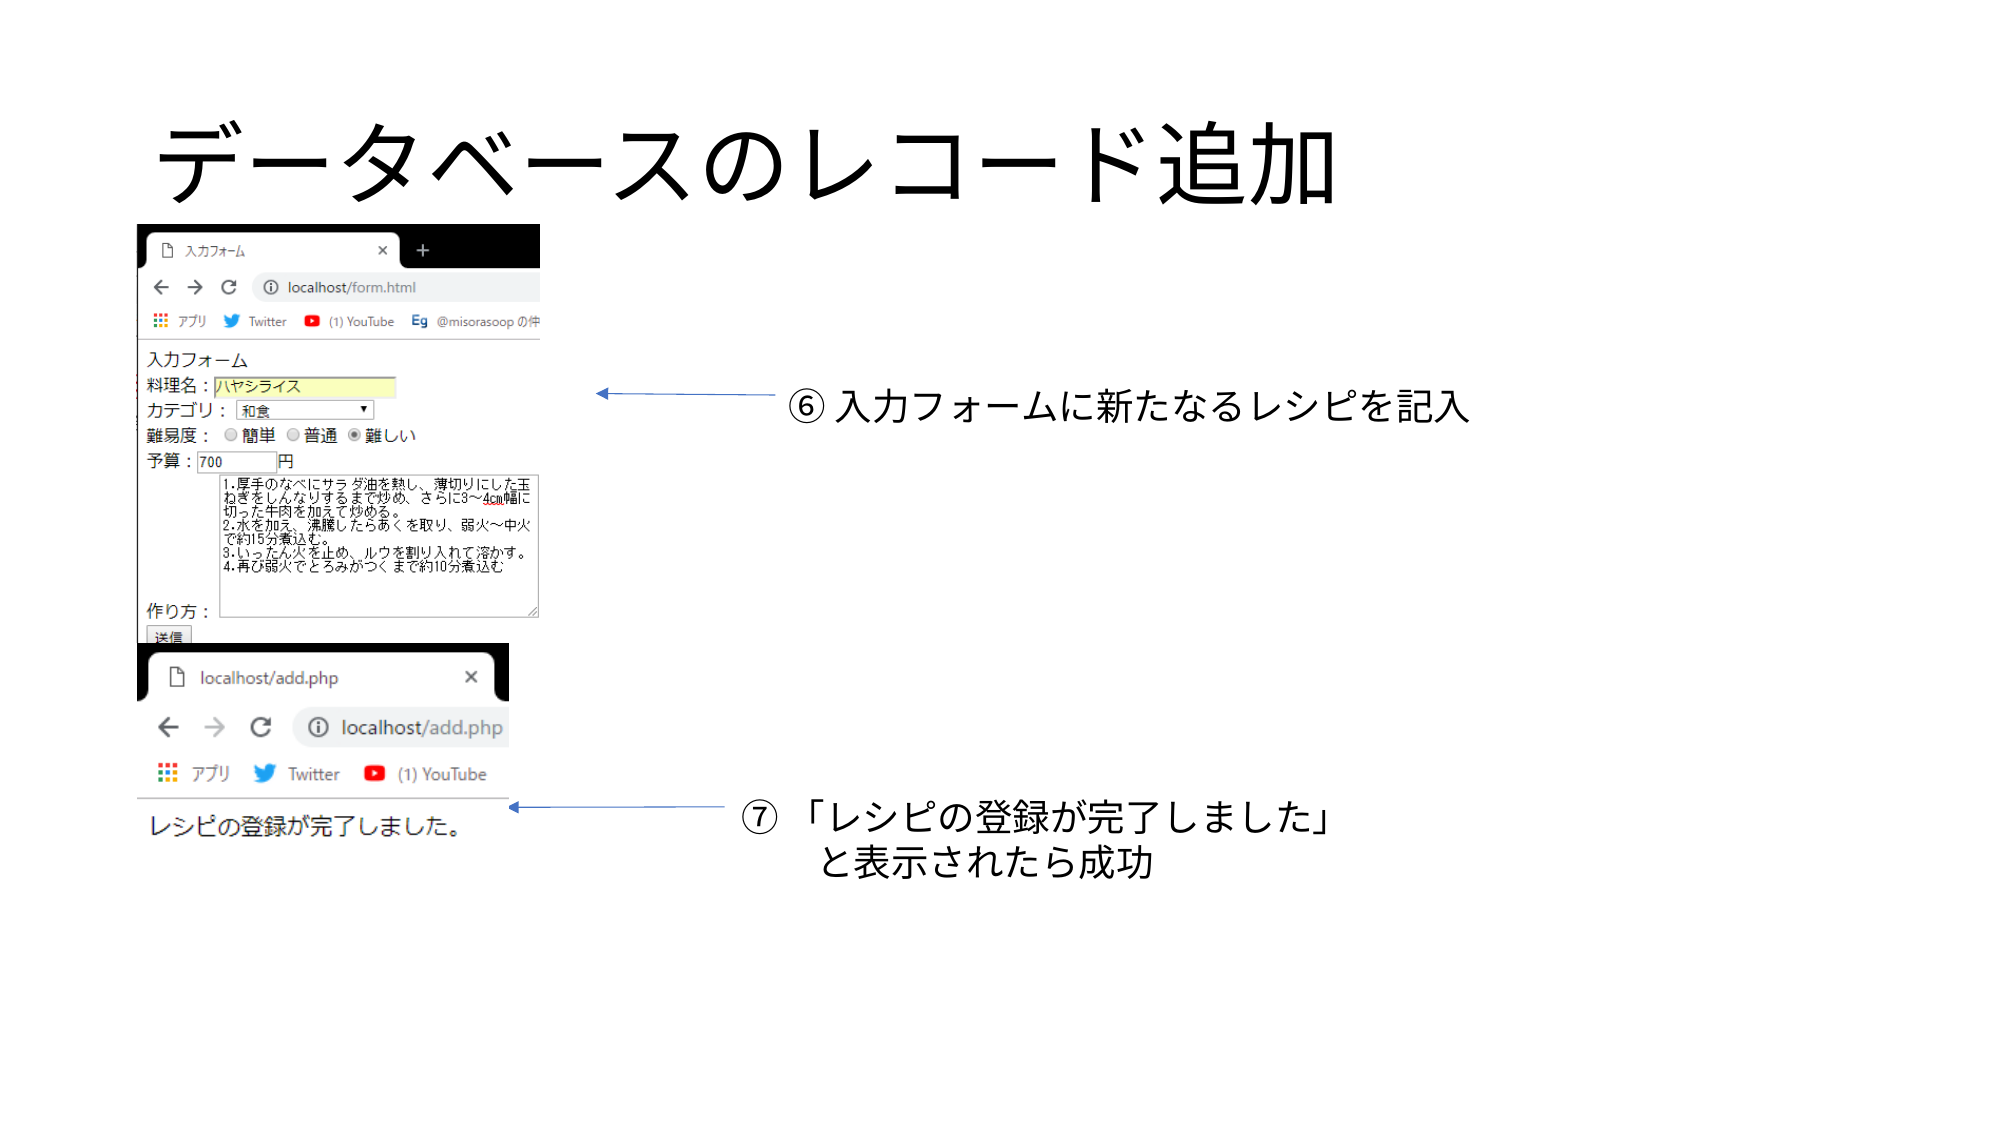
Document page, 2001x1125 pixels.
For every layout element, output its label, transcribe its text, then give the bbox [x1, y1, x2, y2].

picture [136, 224, 540, 897]
text_box ⑦「レシピの登録が完了しました」 と表示されたら成功 [726, 786, 1518, 937]
title データベースのレコード追加 [137, 59, 1863, 278]
text_box ⑥入力フォームに新たなるレシピを記入 [773, 375, 1584, 436]
